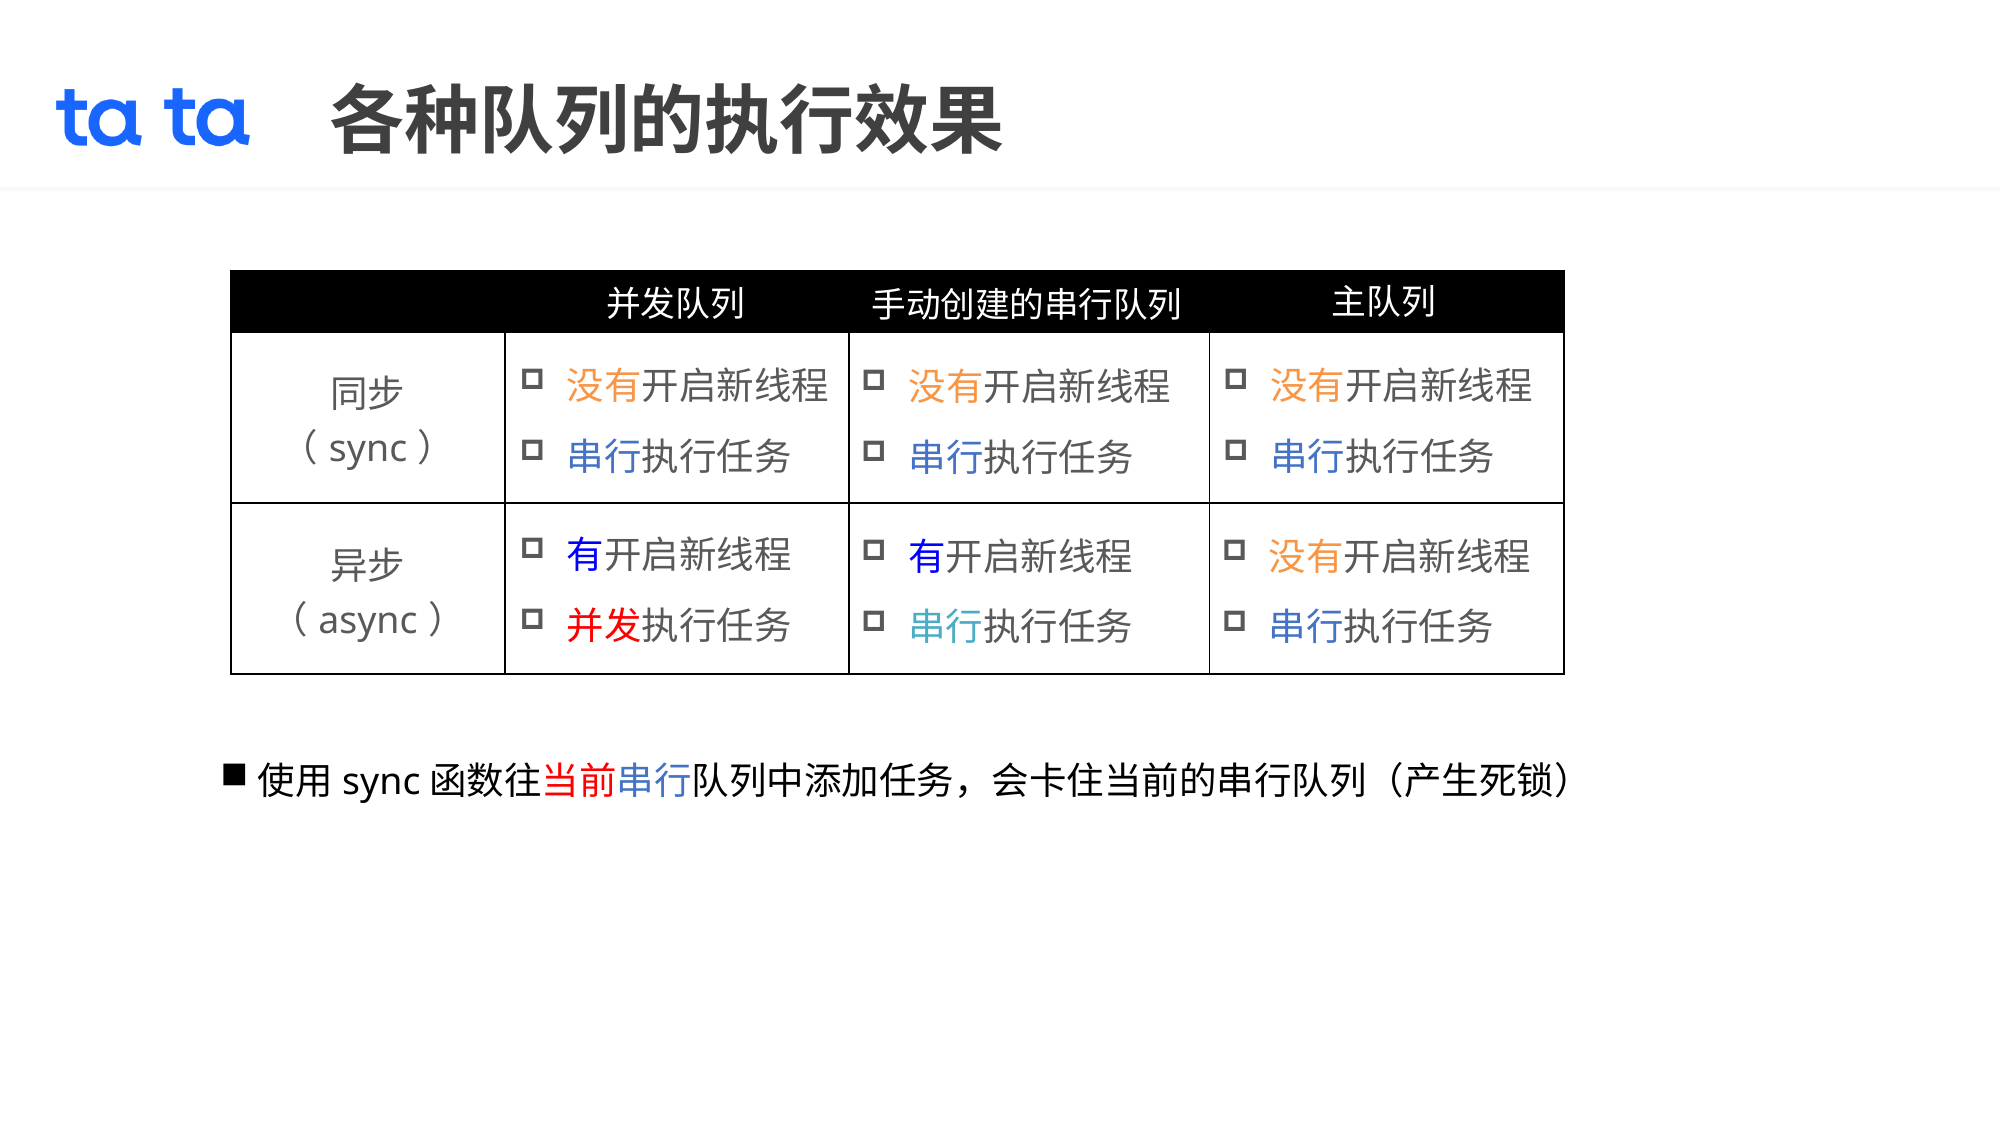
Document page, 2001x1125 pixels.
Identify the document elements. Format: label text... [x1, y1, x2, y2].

text_box 异步（async） [230, 508, 505, 673]
text_box 有开启新线程 并发执行任务 [504, 505, 847, 670]
text_box 主队列 [1203, 266, 1565, 332]
picture [153, 64, 260, 172]
picture [45, 65, 152, 172]
text_box 没有开启新线程 串行执行任务 [846, 337, 1208, 502]
text_box 并发队列 [504, 268, 847, 334]
table_cell [232, 504, 504, 508]
list 使用sync函数往当前串行队列中添加任务，会卡住当前的串行队列（产生死锁） [205, 753, 1656, 813]
text_box 没有开启新线程 串行执行任务 [1207, 506, 1568, 672]
title 各种队列的执行效果 [314, 64, 1968, 182]
text_box 手动创建的串行队列 [846, 269, 1208, 336]
text_box 没有开启新线程 串行执行任务 [505, 336, 847, 501]
text_box 没有开启新线程 串行执行任务 [1208, 336, 1569, 501]
table_header [232, 271, 504, 331]
text_box 同步（sync） [230, 336, 505, 501]
text_box 有开启新线程 串行执行任务 [846, 506, 1207, 672]
